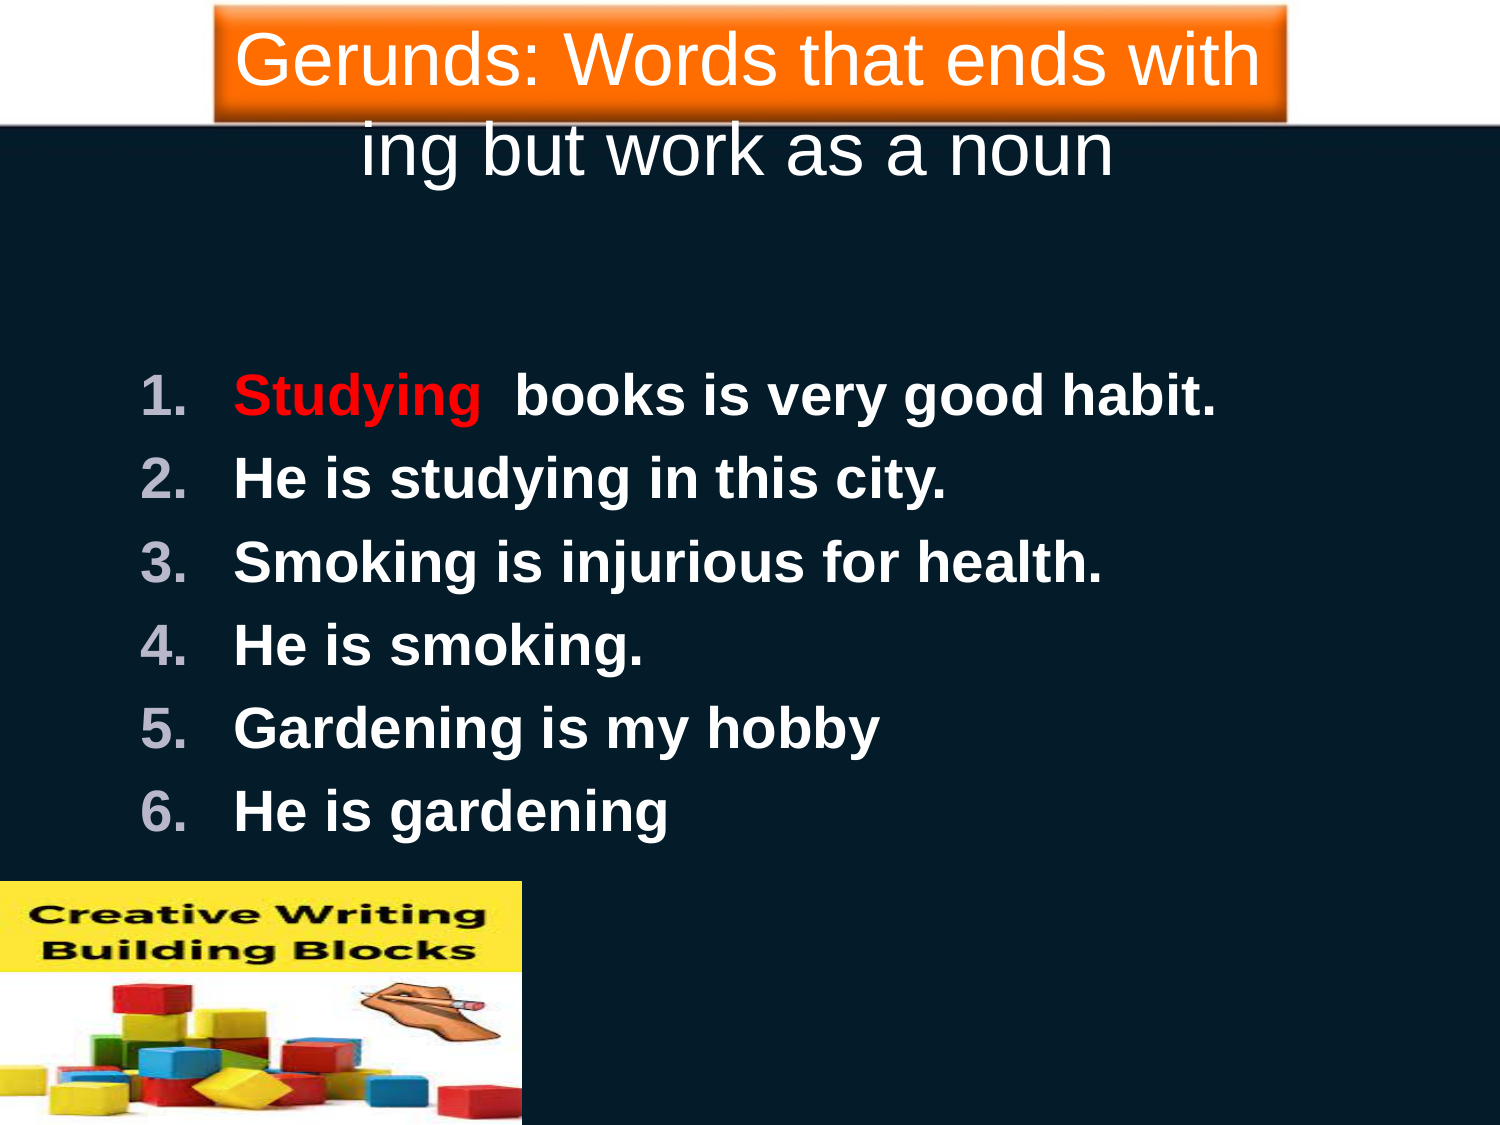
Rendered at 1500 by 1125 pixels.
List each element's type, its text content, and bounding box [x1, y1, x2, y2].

list Studying books is very good habit. He is studying in this city. Smoking is injurious for health. He is smoking. Gardening is my hobby He is gardening [125, 350, 1388, 1088]
picture [0, 0, 1500, 1125]
title Gerunds: Words that ends with ing but work as a noun [184, 0, 1312, 202]
